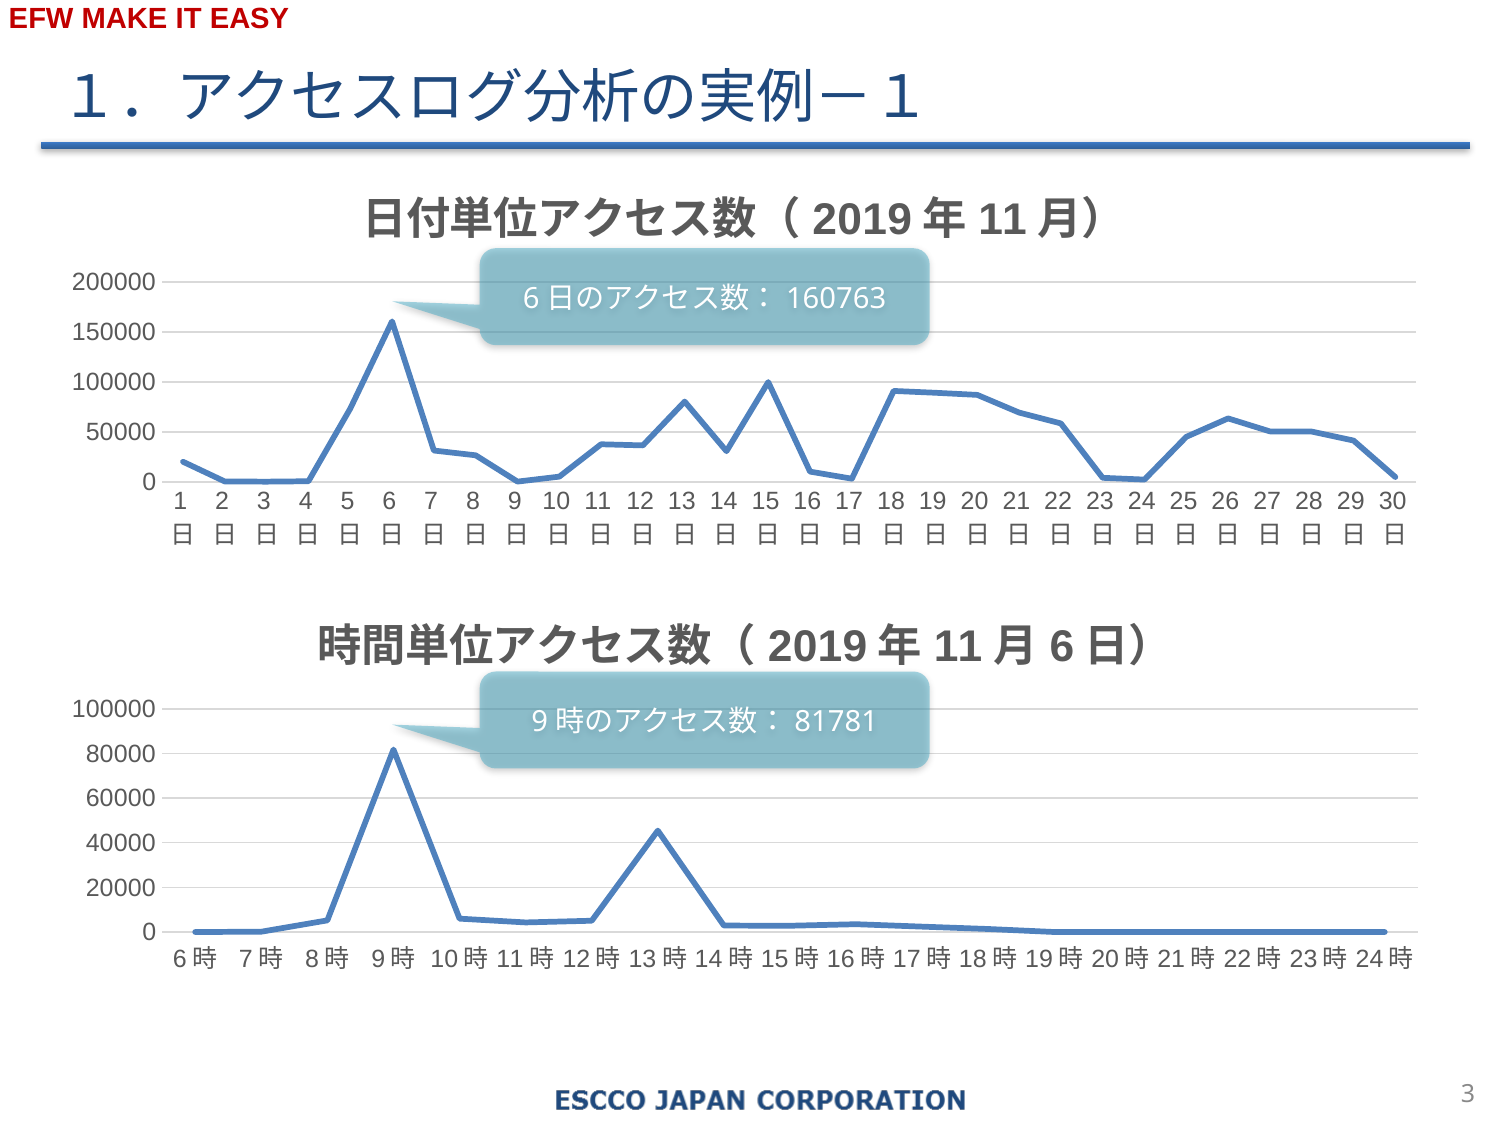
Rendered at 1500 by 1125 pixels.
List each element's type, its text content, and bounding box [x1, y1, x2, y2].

text_box [25, 0, 76, 27]
chart [43, 582, 1447, 984]
picture [523, 1069, 999, 1125]
text_box 2 [1139, 1065, 1490, 1125]
chart [43, 155, 1445, 561]
title １．アクセスログ分析の実例－１ [45, 44, 1396, 138]
